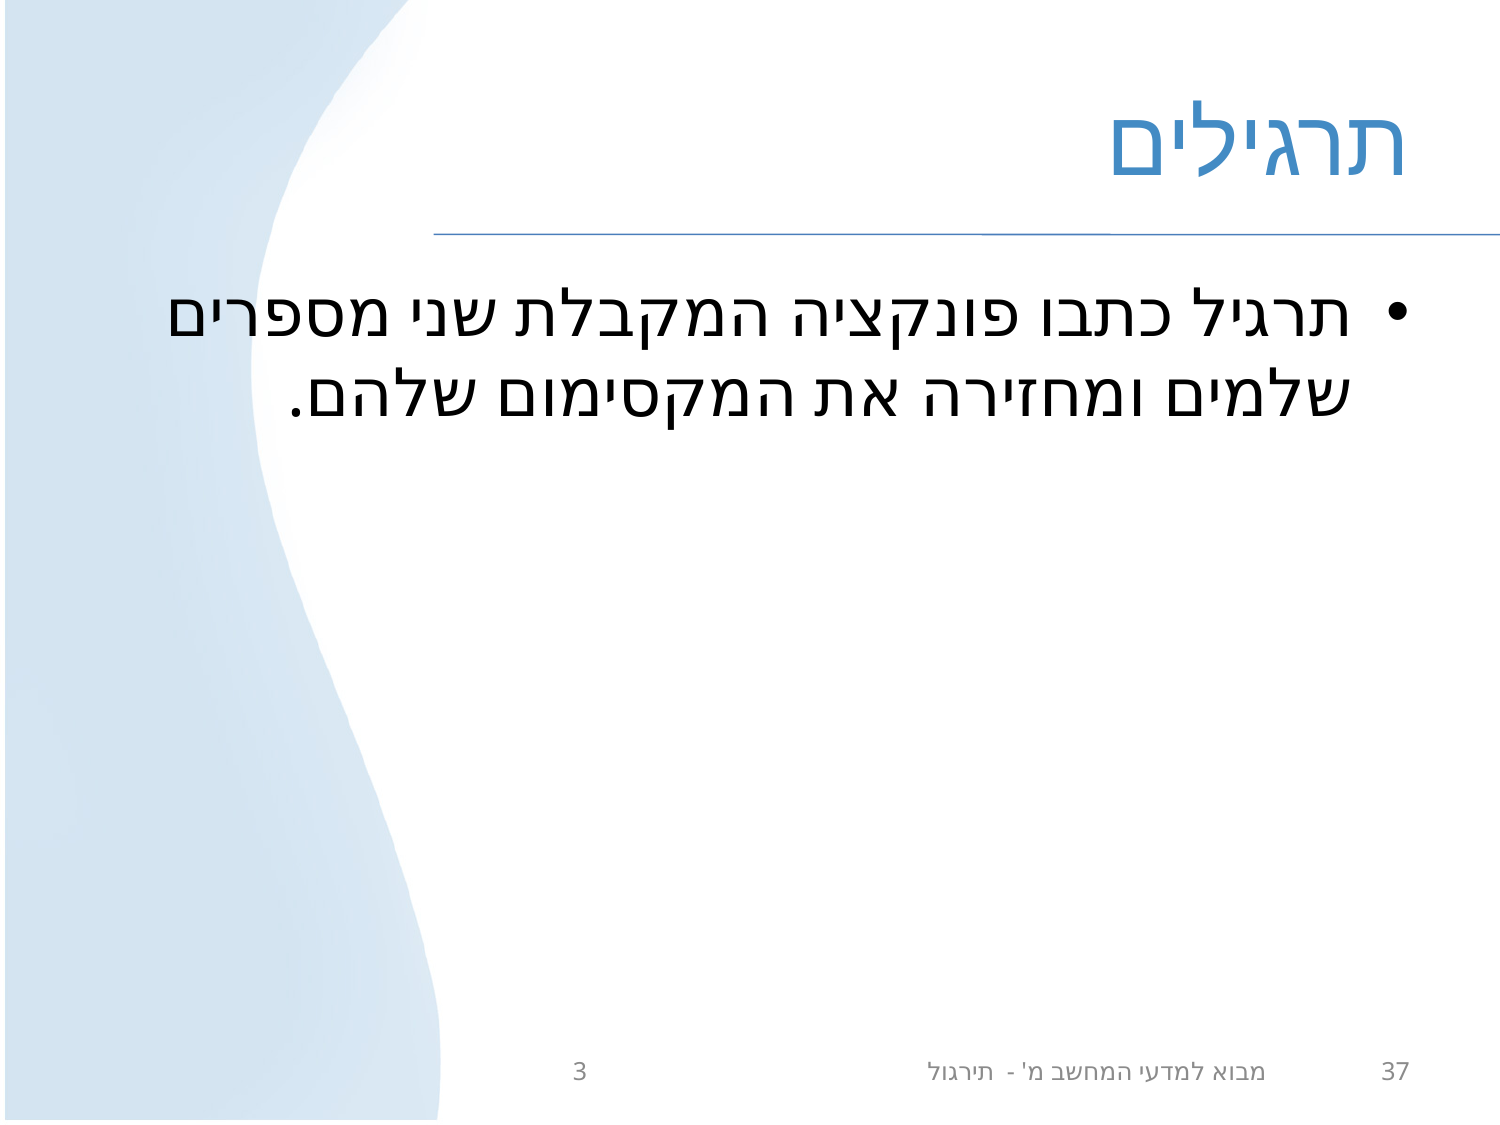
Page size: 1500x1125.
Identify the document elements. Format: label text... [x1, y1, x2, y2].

list תרגיל כתבו פונקציה המקבלת שני מספרים שלמים ומחזירה את המקסימום שלהם. [75, 262, 1425, 1005]
title תרגילים [74, 44, 1426, 233]
picture [0, 0, 1500, 1125]
slide_number 37 [1074, 1042, 1425, 1103]
footer מבוא למדעי המחשב מ' - תירגול 3 [512, 1042, 988, 1103]
